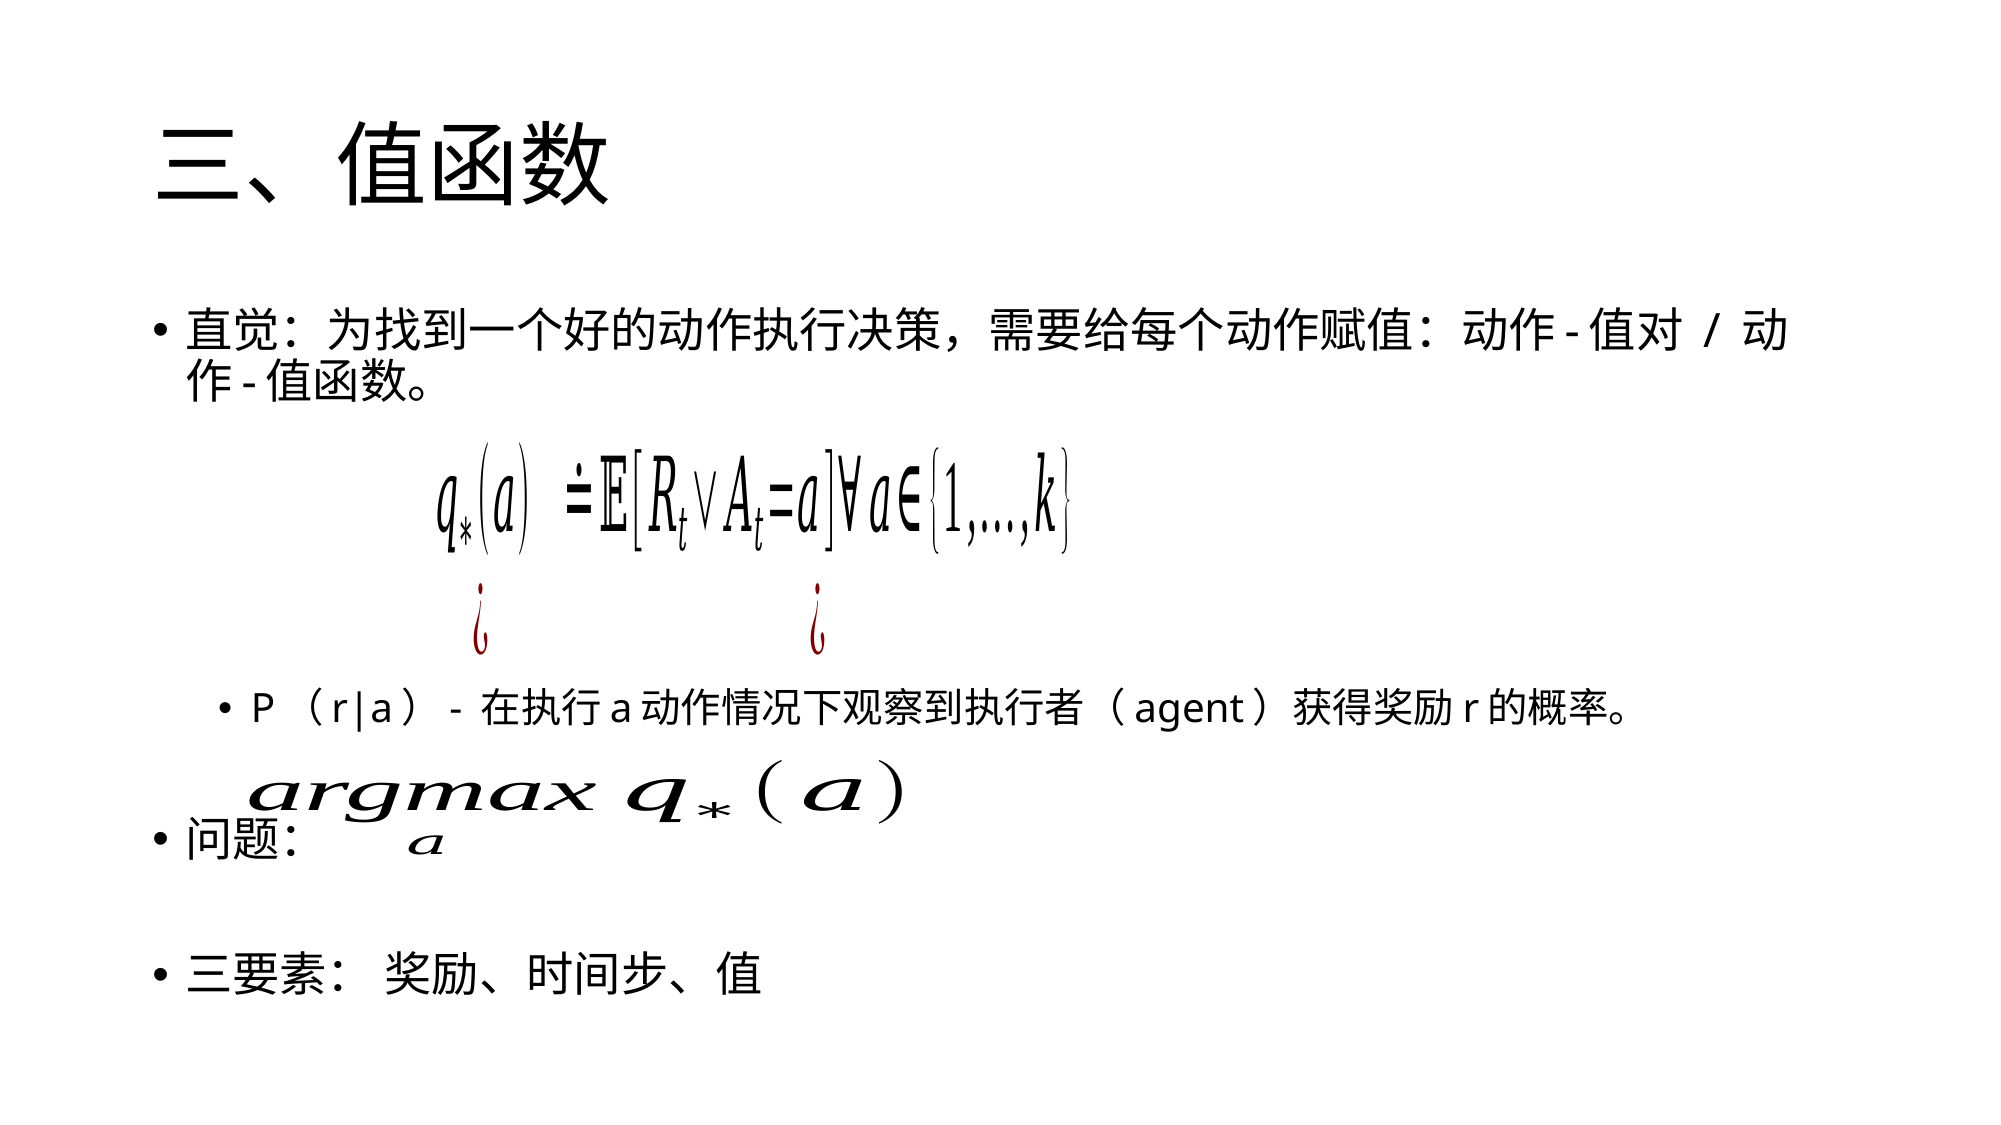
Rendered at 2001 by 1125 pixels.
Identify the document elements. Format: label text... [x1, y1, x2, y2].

list 直觉：为找到一个好的动作执行决策，需要给每个动作赋值：动作-值对 / 动作-值函数。 P（r|a）- 在执行a动作情况下观察到执行者（agent）获得奖励r的概率。 问题： 三要素： 奖励、时间步、值 [137, 299, 1863, 1014]
title 三、值函数 [137, 59, 1863, 278]
